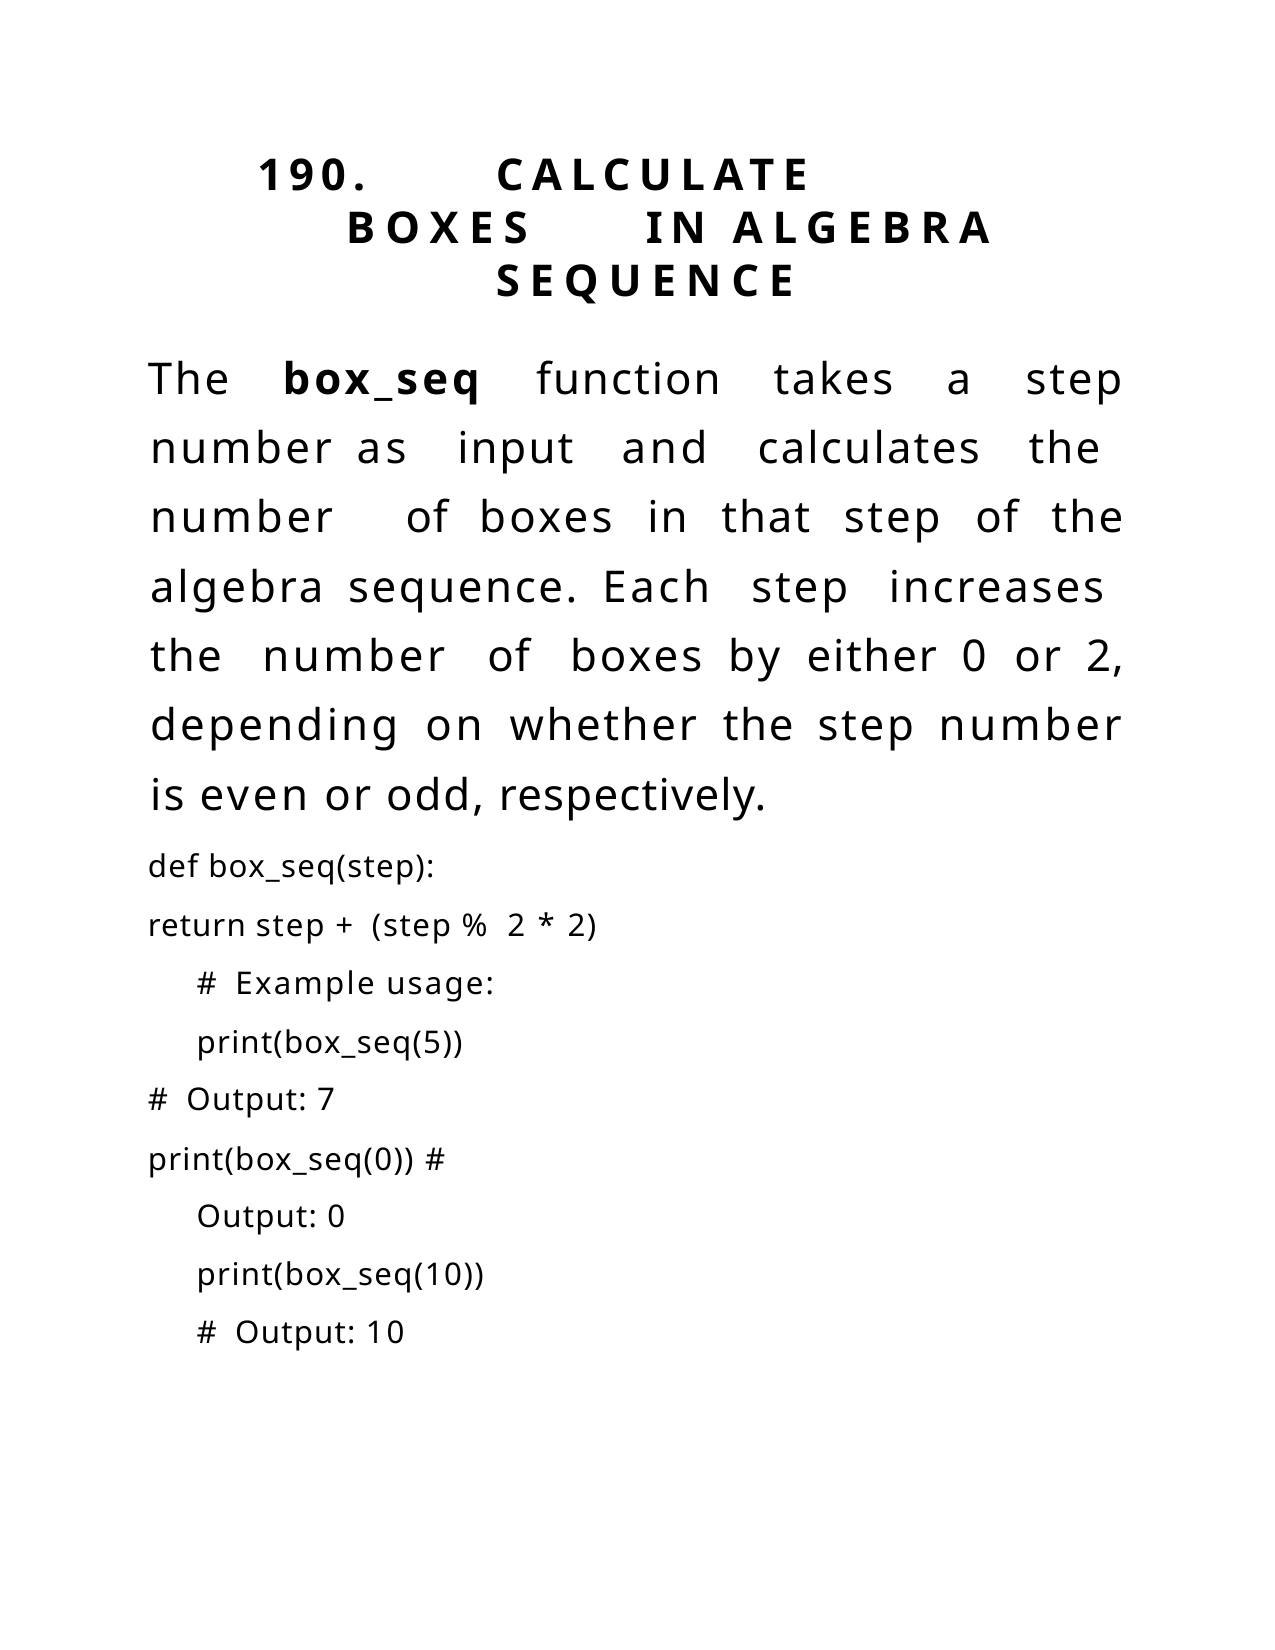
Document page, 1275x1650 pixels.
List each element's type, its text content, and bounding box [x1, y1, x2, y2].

text_box 190. CALCULATE BOXES IN ALGEBRA SEQUENCE The box_seq function takes a step number as input and calculates the number of boxes in that step of the algebra sequence. Each step increases the number of boxes by either 0 or 2, depending on whether the step number is even or odd, respectively. def box_seq(step): return step + (step % 2 * 2) # Example usage: print(box_seq(5)) # Output: 7 print(box_seq(0)) # Output: 0 print(box_seq(10)) # Output: 10 [147, 144, 1127, 1351]
